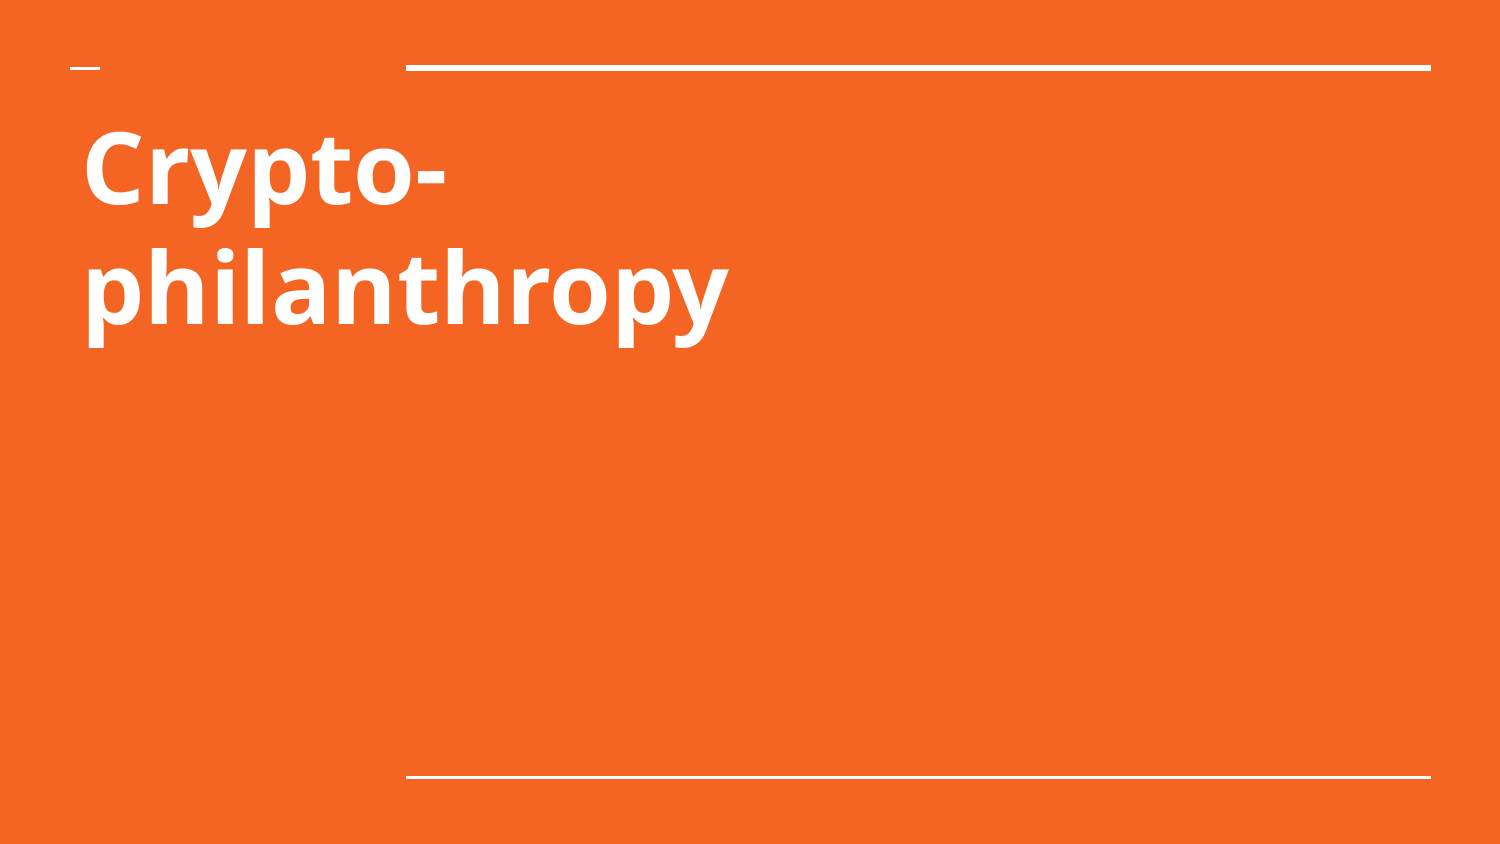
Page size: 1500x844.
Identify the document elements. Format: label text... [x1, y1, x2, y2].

title Crypto-philanthropy [66, 89, 1106, 343]
